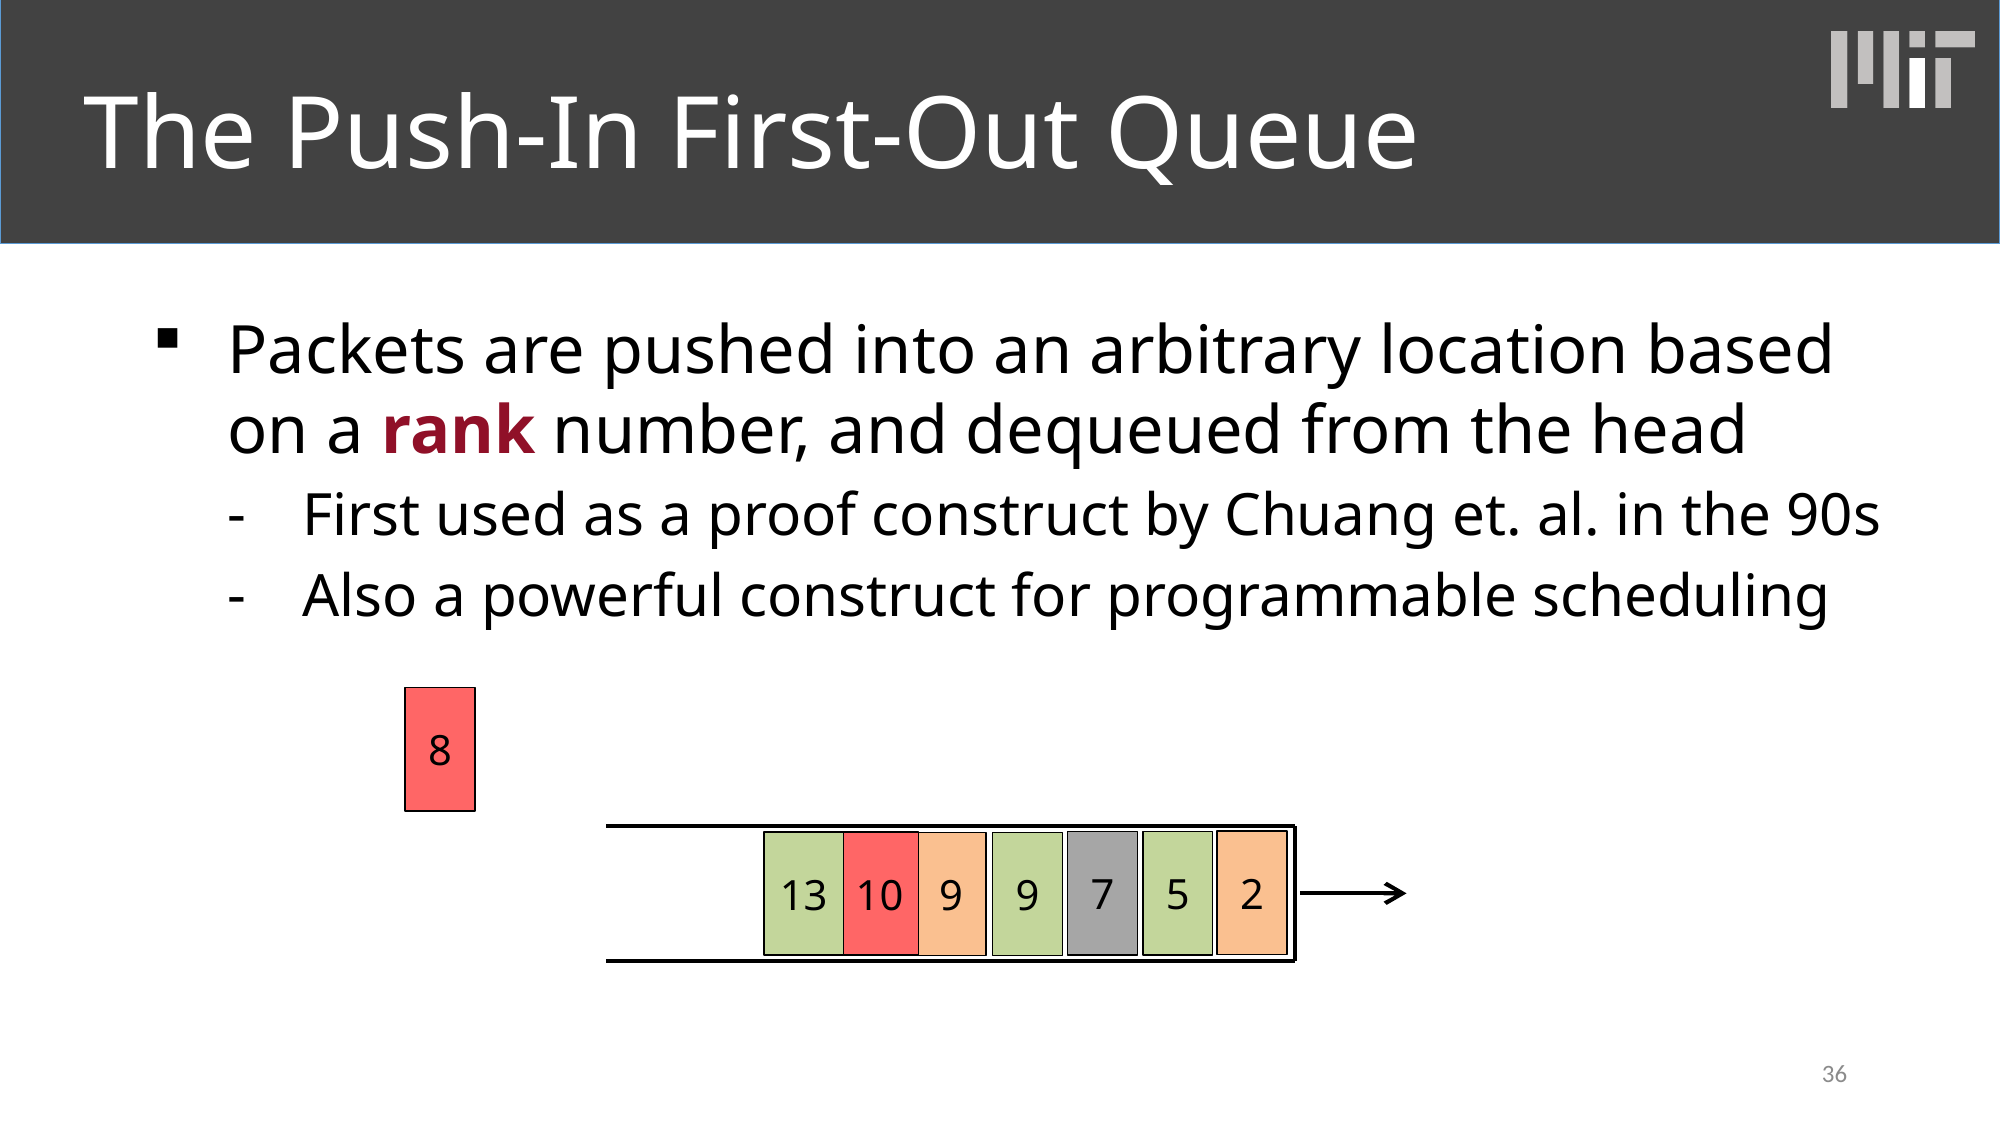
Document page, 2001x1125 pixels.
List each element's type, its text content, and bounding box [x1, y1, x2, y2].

title The Push-In First-Out Queue [68, 20, 1794, 238]
slide_number 36 [1412, 1042, 1863, 1103]
text_box 8 [405, 687, 475, 811]
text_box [606, 825, 1295, 961]
list Packets are pushed into an arbitrary location based on a rank number, and dequeued from the head First used as a proof construct by Chuang et. al. in the 90s Also a powerful construct for programmable scheduling [137, 299, 1938, 744]
picture [1831, 31, 1975, 108]
